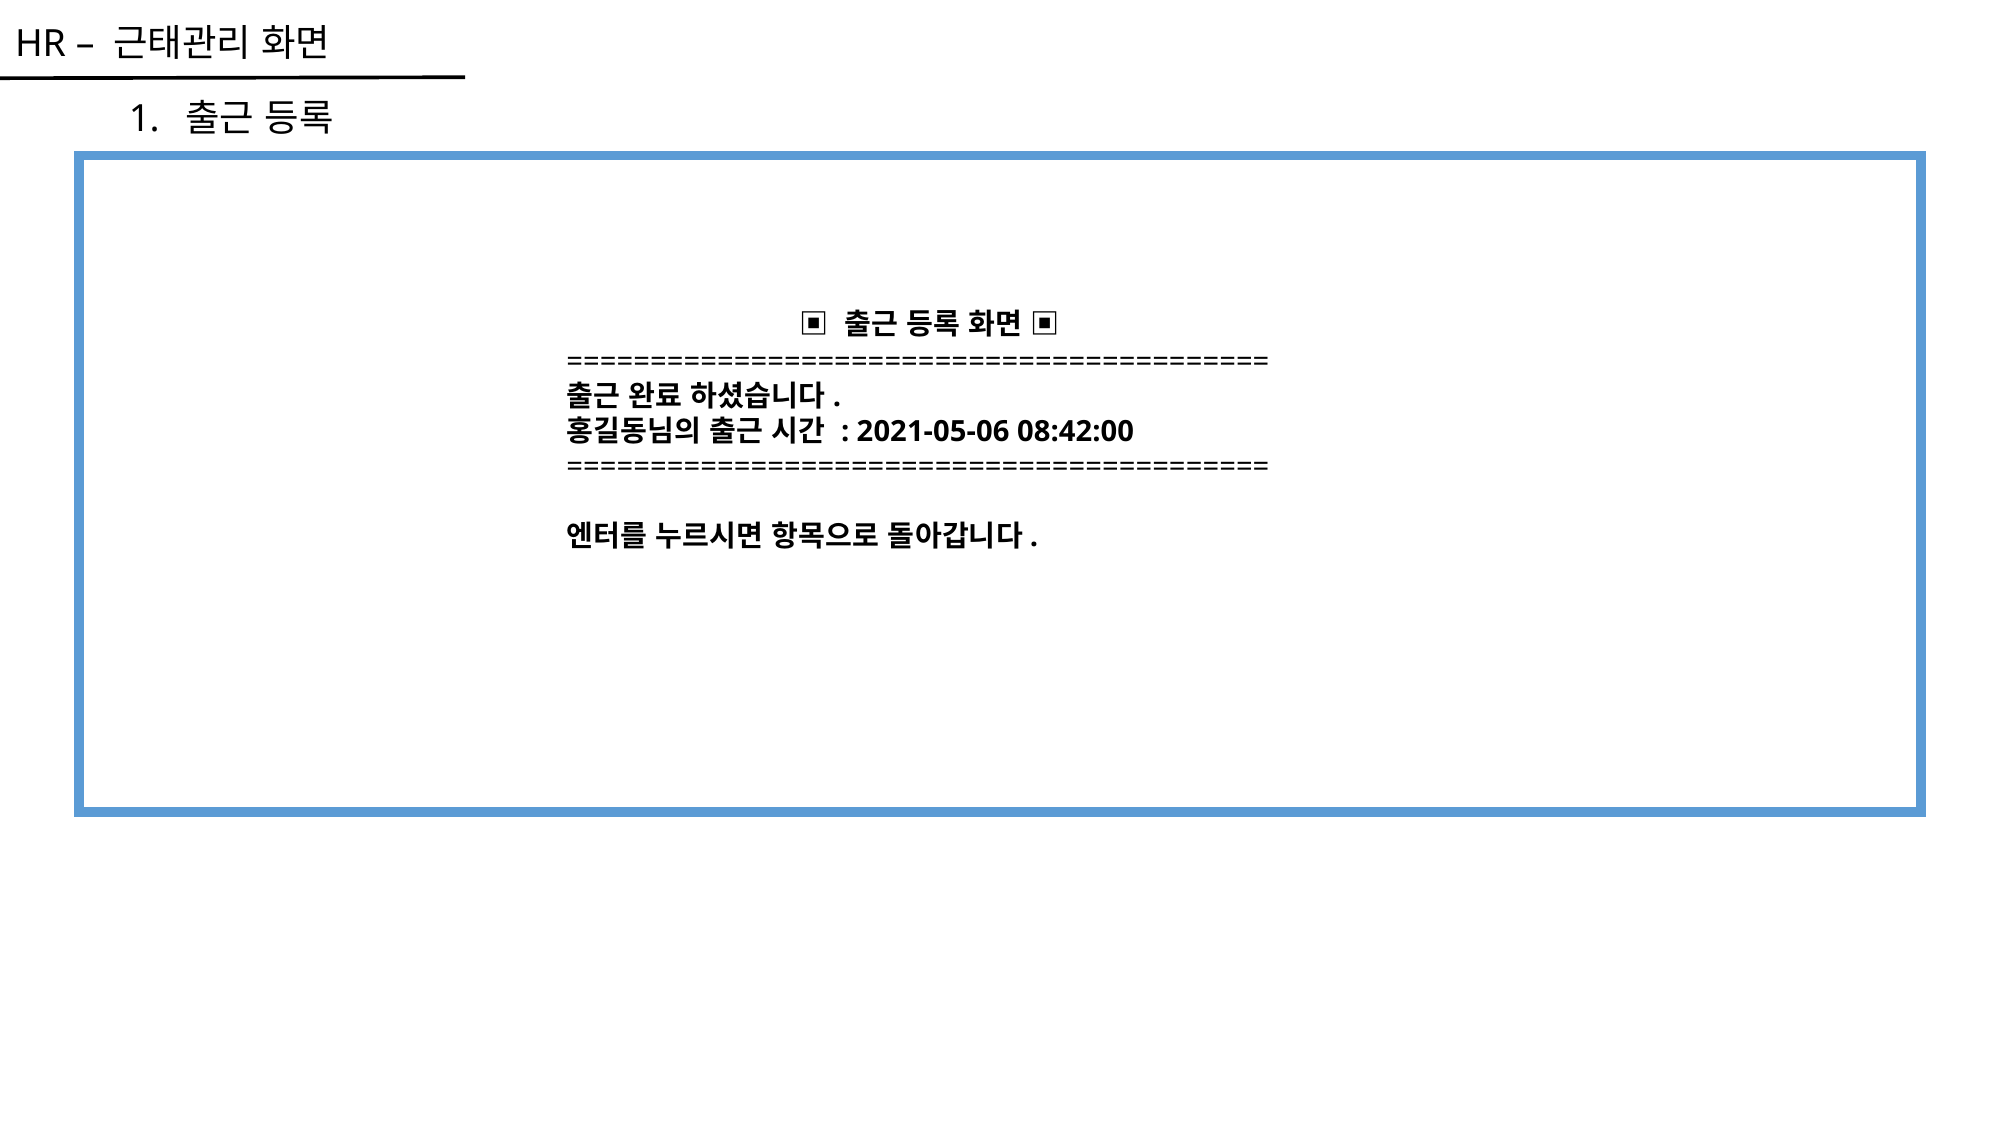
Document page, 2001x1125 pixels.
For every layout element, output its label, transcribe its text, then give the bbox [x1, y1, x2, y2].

text_box 출근 등록 [95, 86, 1058, 147]
text_box [78, 155, 1922, 813]
text_box HR – 근태관리 화면 [0, 11, 963, 72]
text_box ▣ 출근 등록 화면 ▣ ========================================== 출근 완료 하셨습니다. 홍길동님의 출근 시간 : 2021-05-06 08:42:00 ========================================== 엔터를 누르시면 항목으로 돌아갑니다. [551, 289, 1591, 560]
